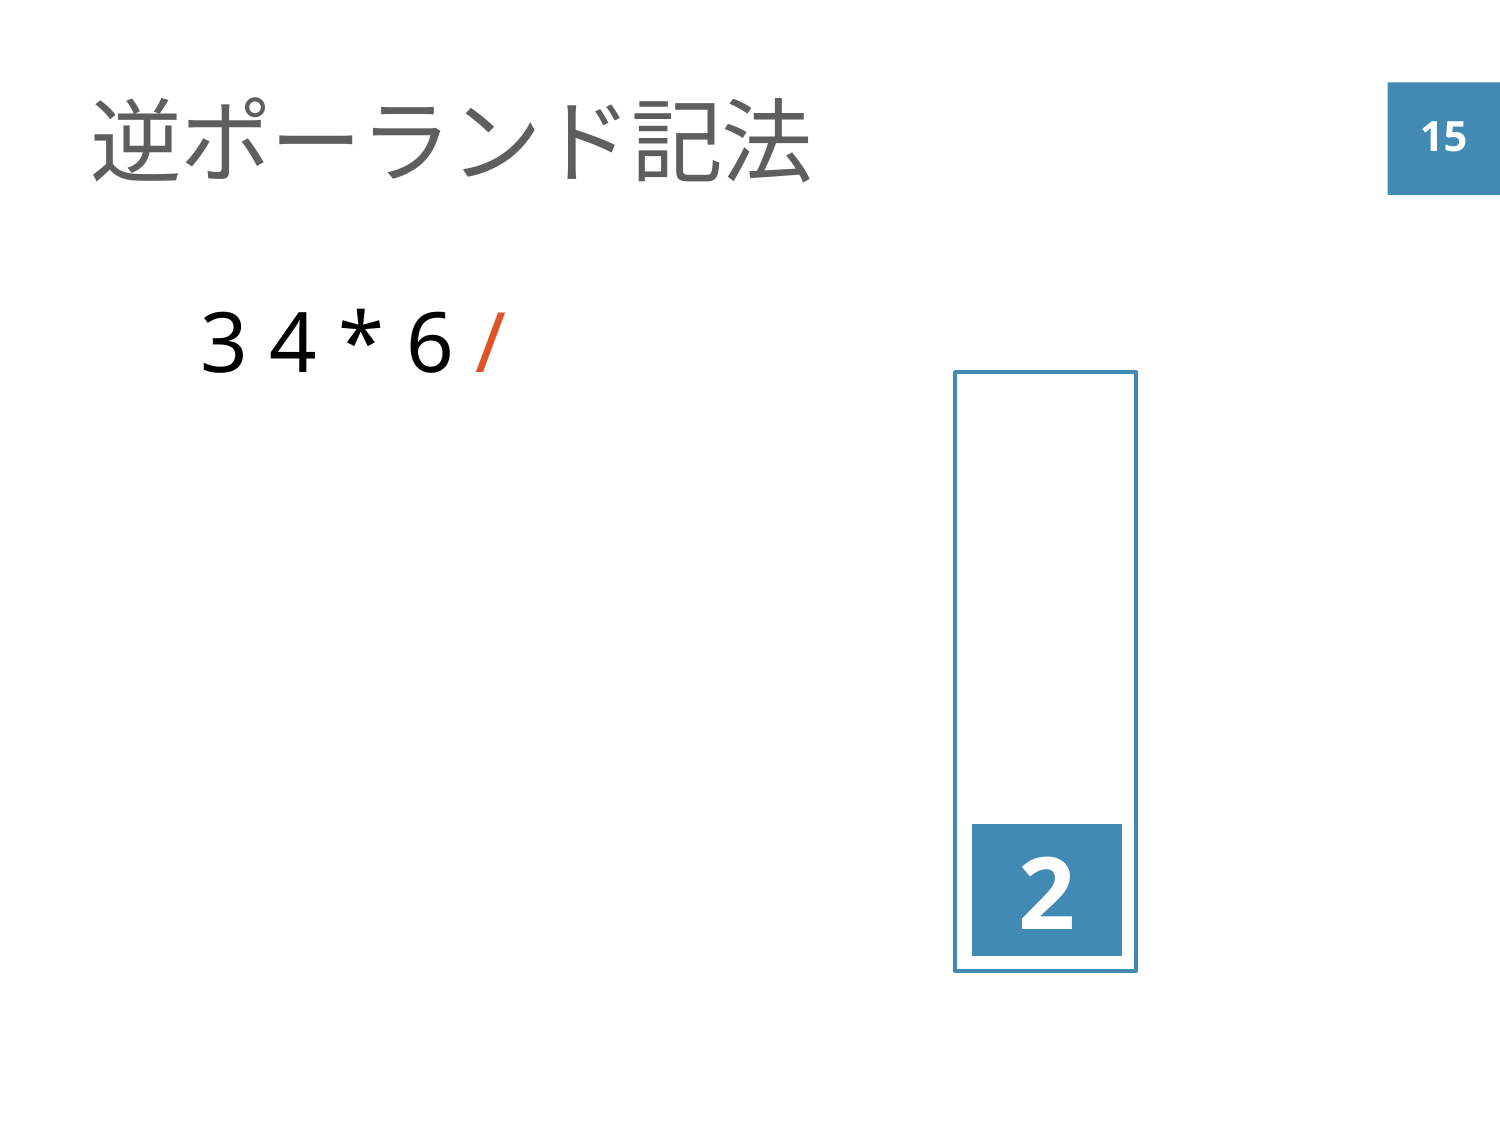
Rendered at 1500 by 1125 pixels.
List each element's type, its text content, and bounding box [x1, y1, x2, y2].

text_box 3 4 * 6 / [185, 281, 522, 397]
text_box [953, 370, 1138, 973]
title 逆ポーランド記法 [75, 45, 1469, 233]
text_box 2 [966, 818, 1128, 962]
